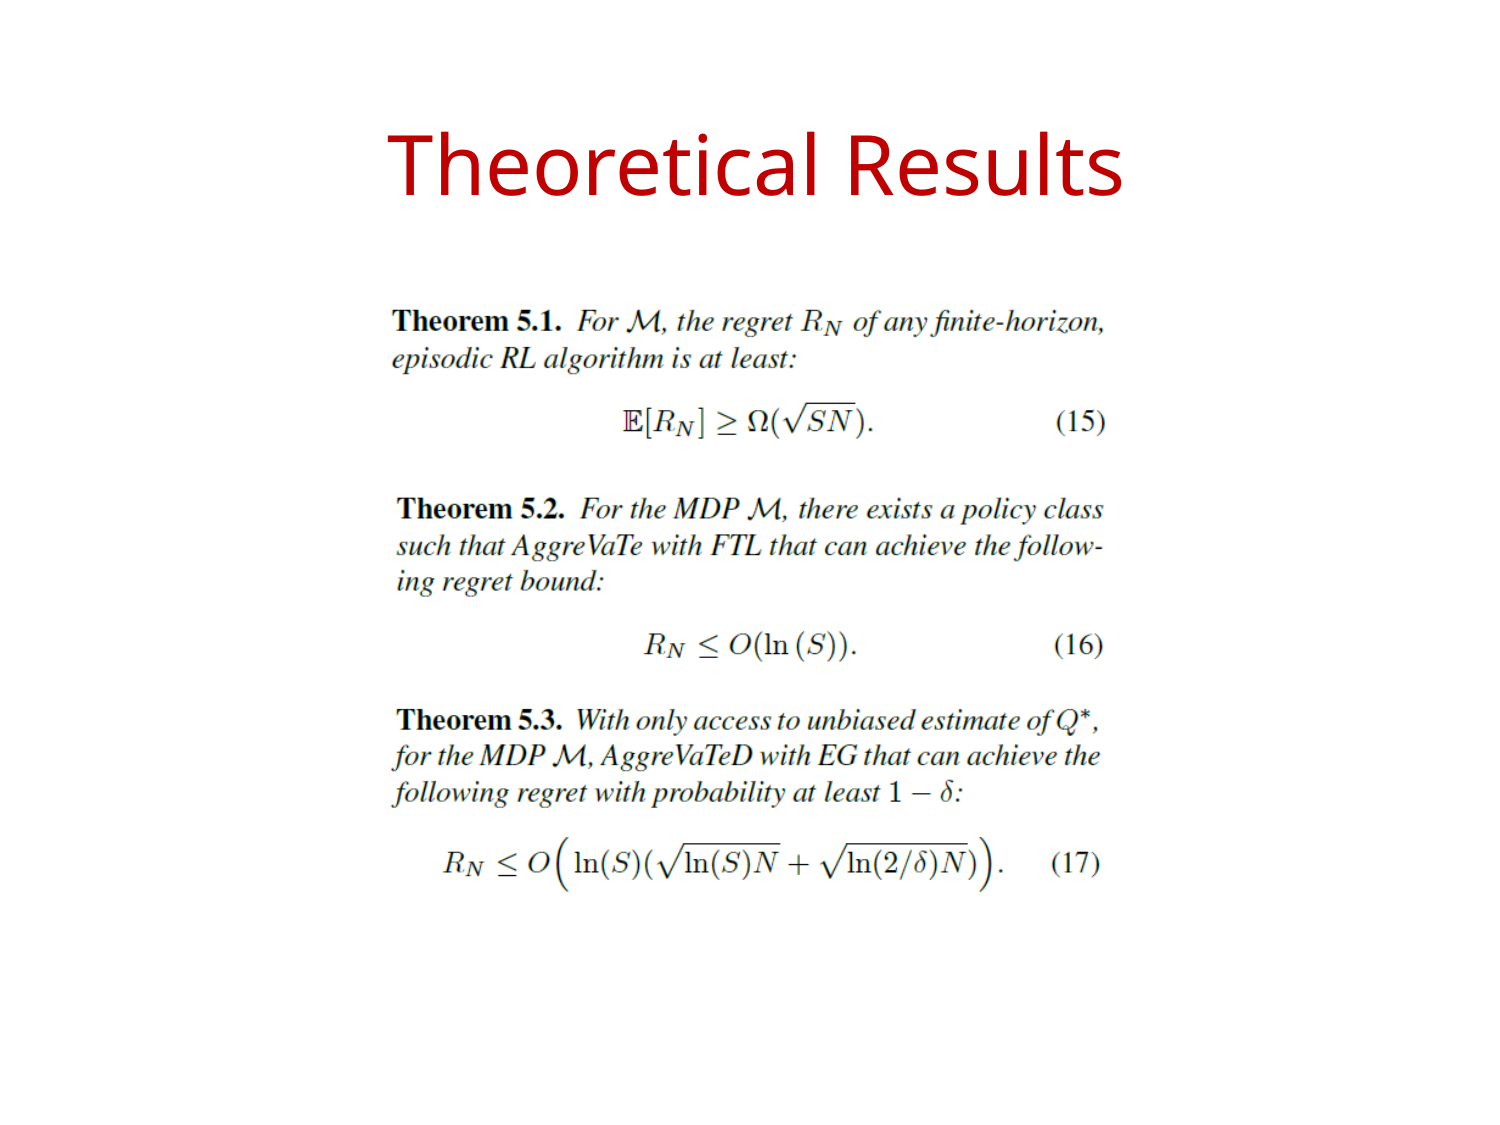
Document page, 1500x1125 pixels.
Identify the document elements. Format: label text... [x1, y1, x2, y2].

picture [383, 300, 1117, 466]
picture [385, 703, 1115, 908]
picture [383, 488, 1117, 680]
title Theoretical Results [69, 59, 1444, 278]
